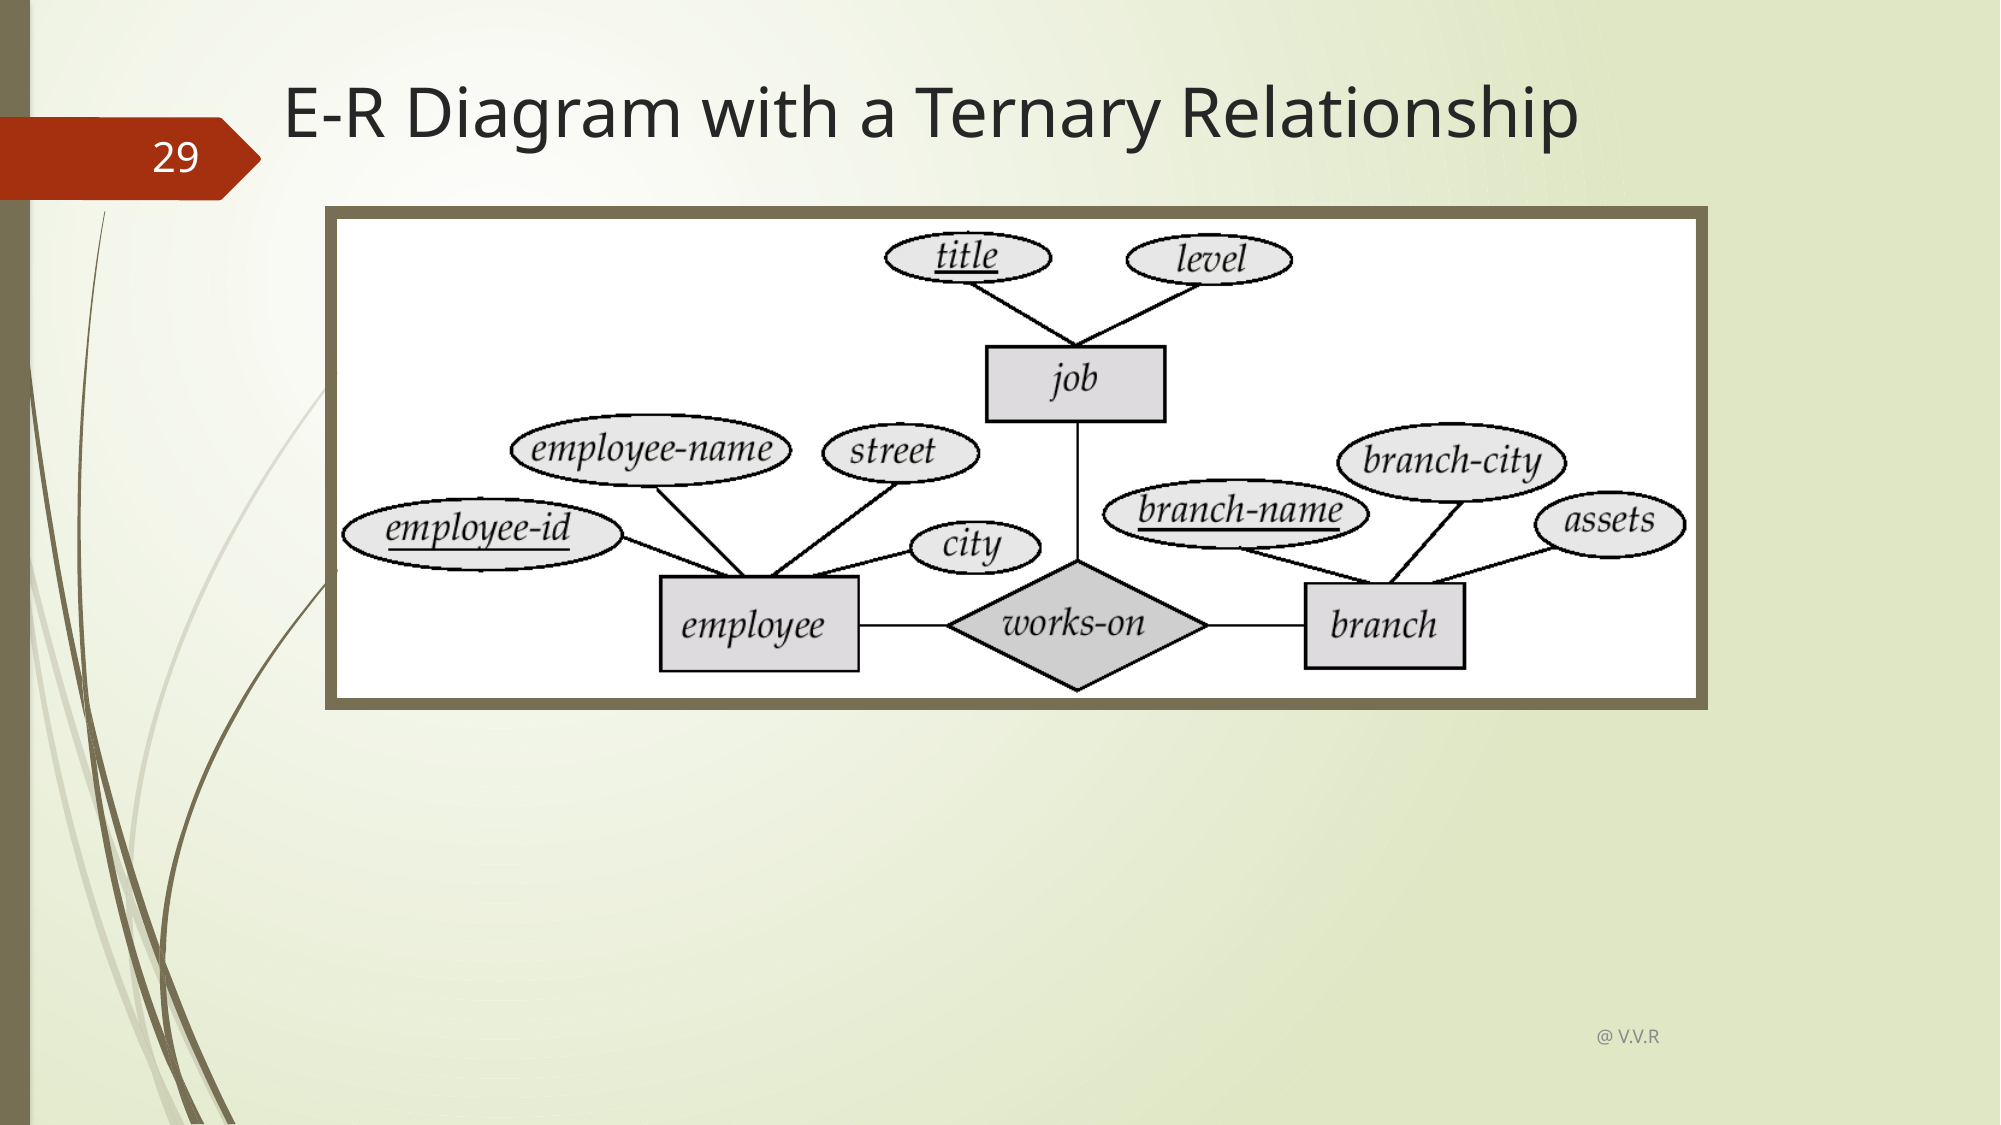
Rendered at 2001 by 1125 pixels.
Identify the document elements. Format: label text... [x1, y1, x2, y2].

picture [337, 218, 1696, 699]
title E-R Diagram with a Ternary Relationship [249, 60, 1975, 160]
slide_number 29 [87, 129, 216, 190]
footer @ V.V.R [424, 1006, 1675, 1067]
